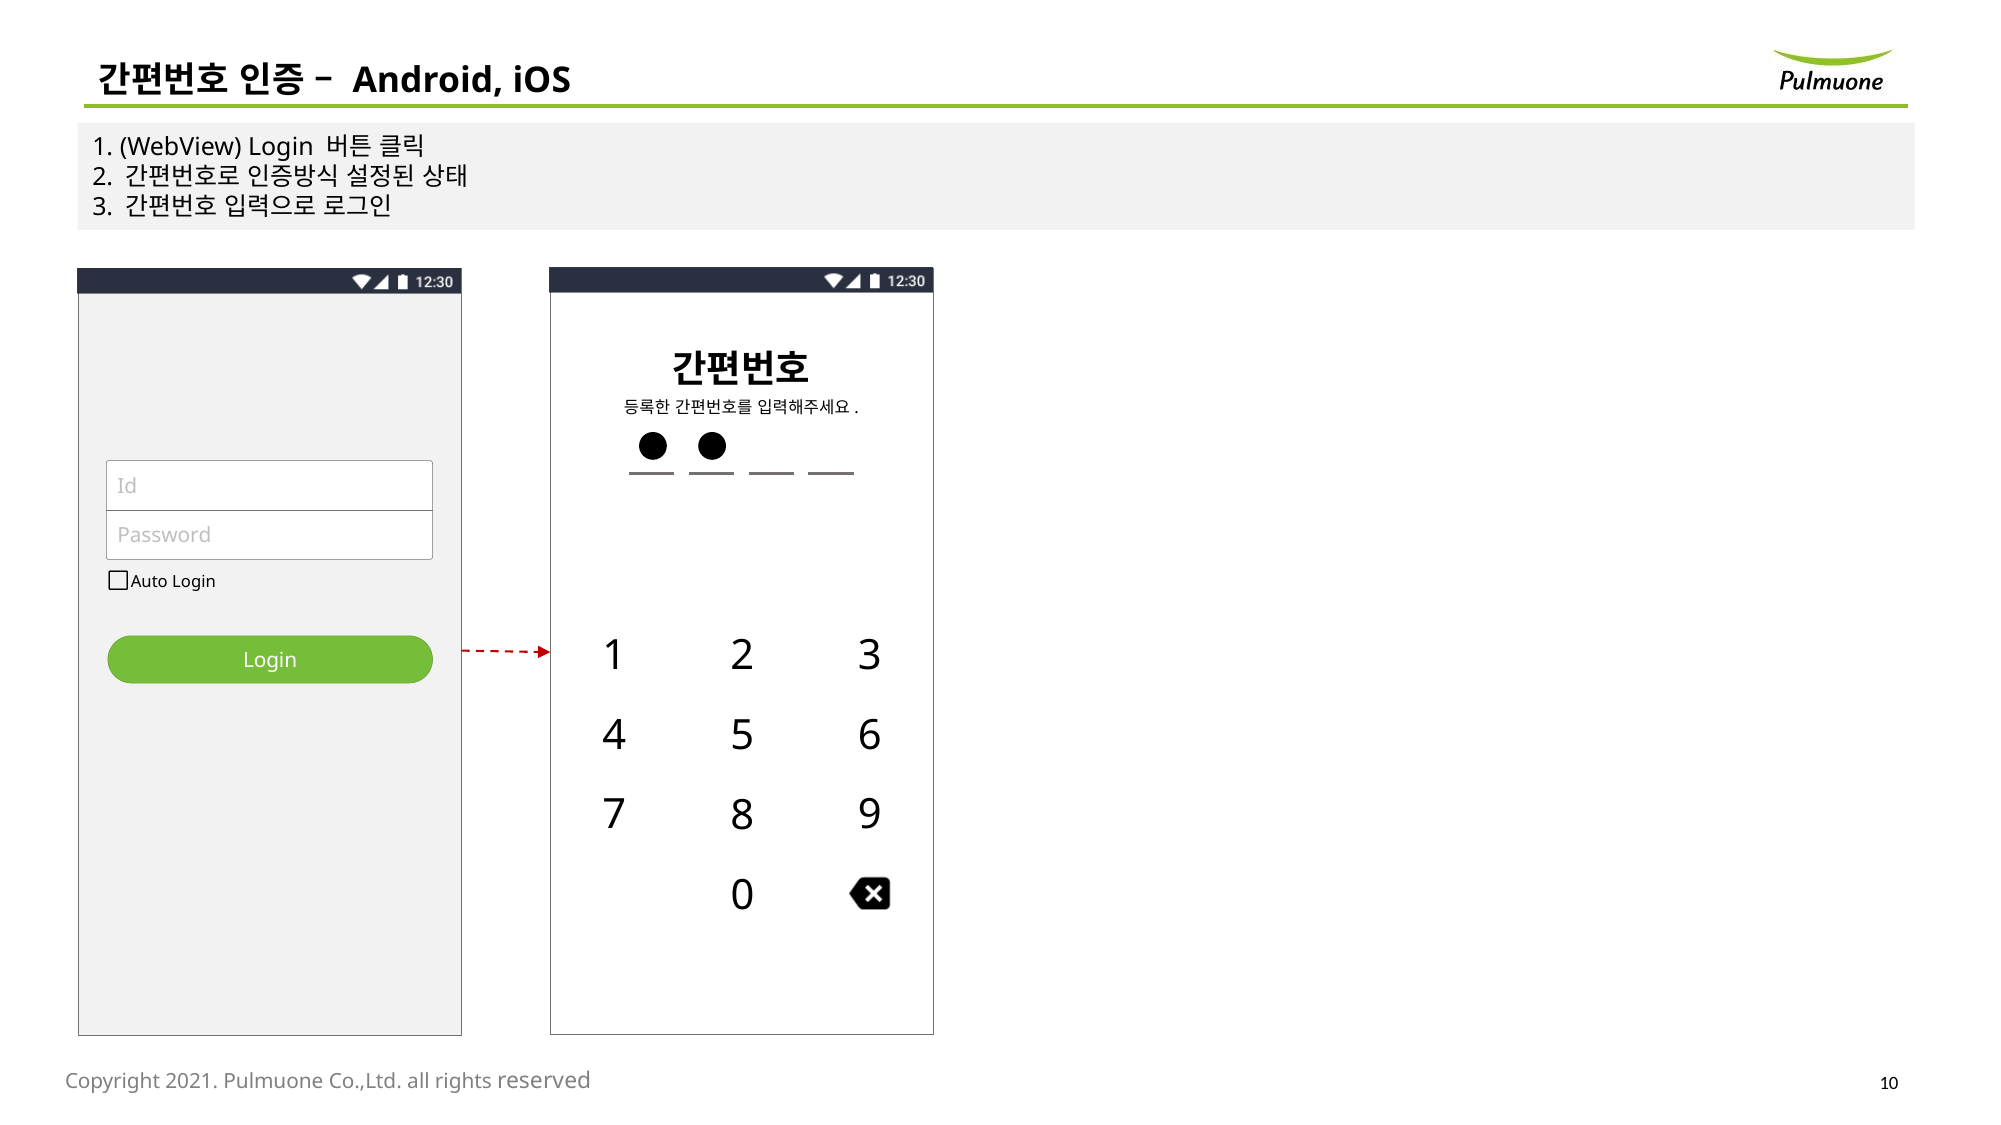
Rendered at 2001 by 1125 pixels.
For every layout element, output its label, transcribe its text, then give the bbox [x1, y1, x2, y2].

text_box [548, 266, 933, 1035]
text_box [76, 267, 461, 1035]
text_box 간편번호 인증 – Android, iOS [77, 46, 1436, 88]
text_box 1. (WebView) Login 버튼 클릭 2. 간편번호로 인증방식 설정된 상태 3. 간편번호 입력으로 로그인 [77, 122, 1916, 231]
picture [1761, 41, 1905, 101]
